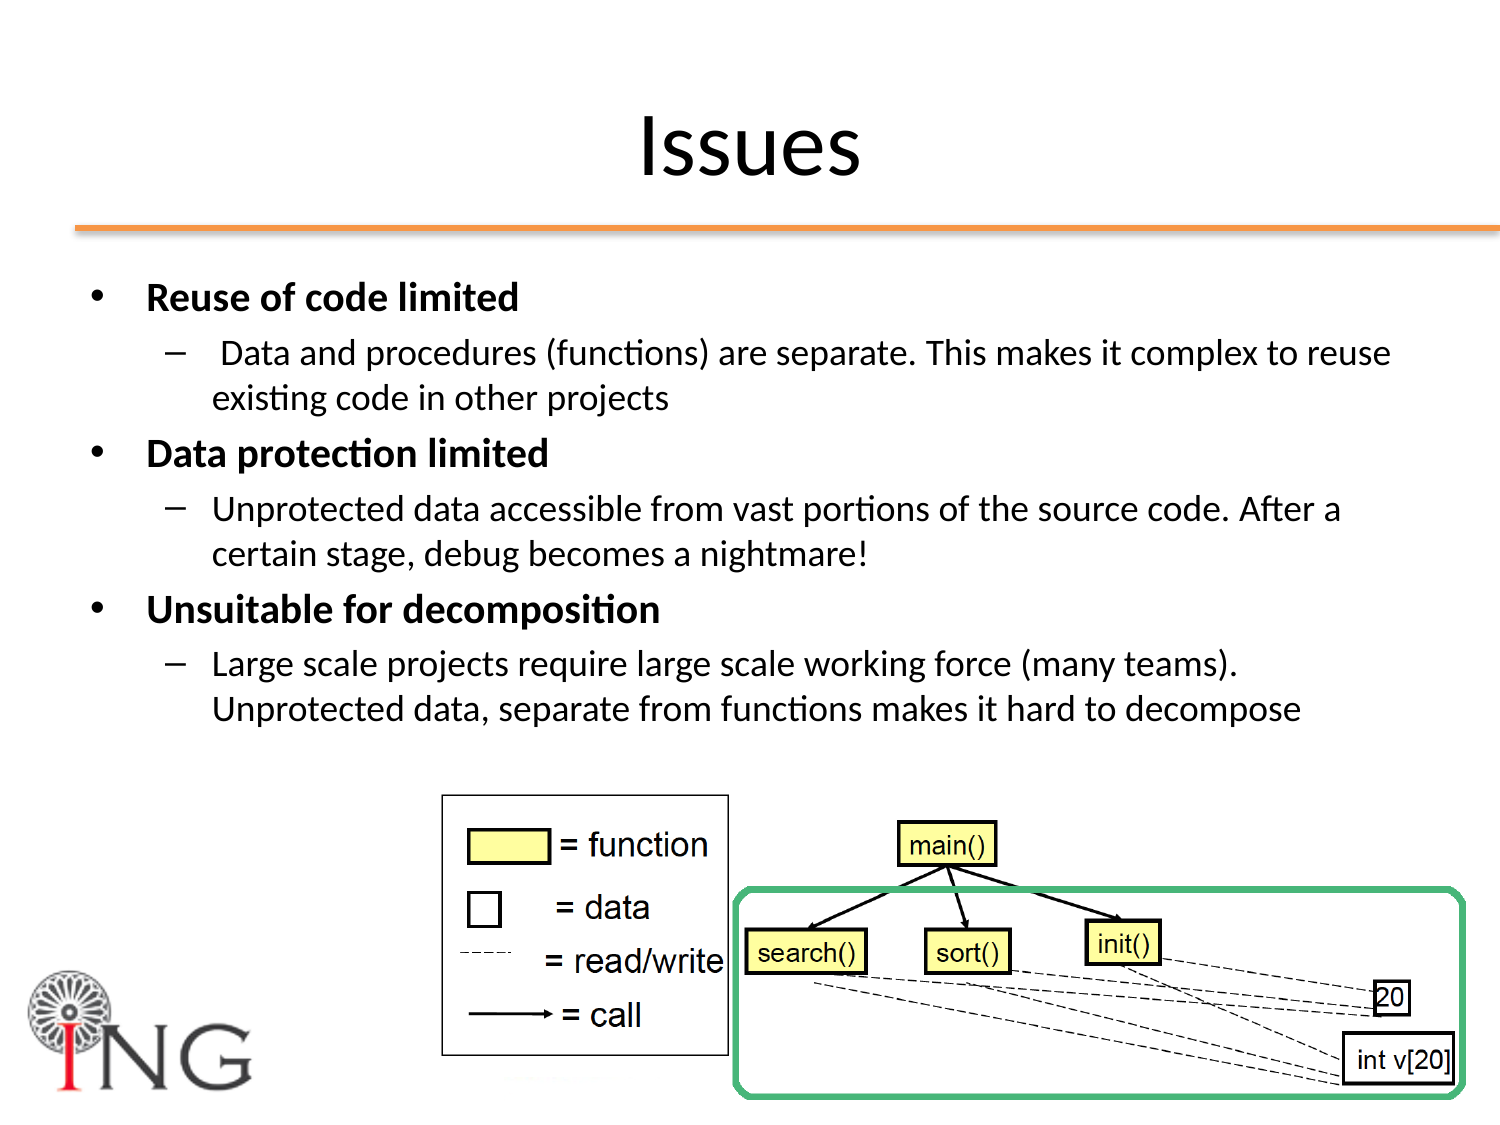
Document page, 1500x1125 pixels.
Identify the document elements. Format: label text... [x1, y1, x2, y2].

picture [3, 948, 281, 1124]
picture [431, 763, 1469, 1104]
title Issues [75, 45, 1425, 233]
list Reuse of code limited Data and procedures (functions) are separate. This makes it complex to reuse existing code in other projects Data protection limited Unprotected data accessible from vast portions of the source code. After a certain stage, debug becomes a nightmare! Unsuitable for decomposition Large scale projects require large scale working force (many teams). Unprotected data, separate from functions makes it hard to decompose [75, 262, 1425, 1005]
